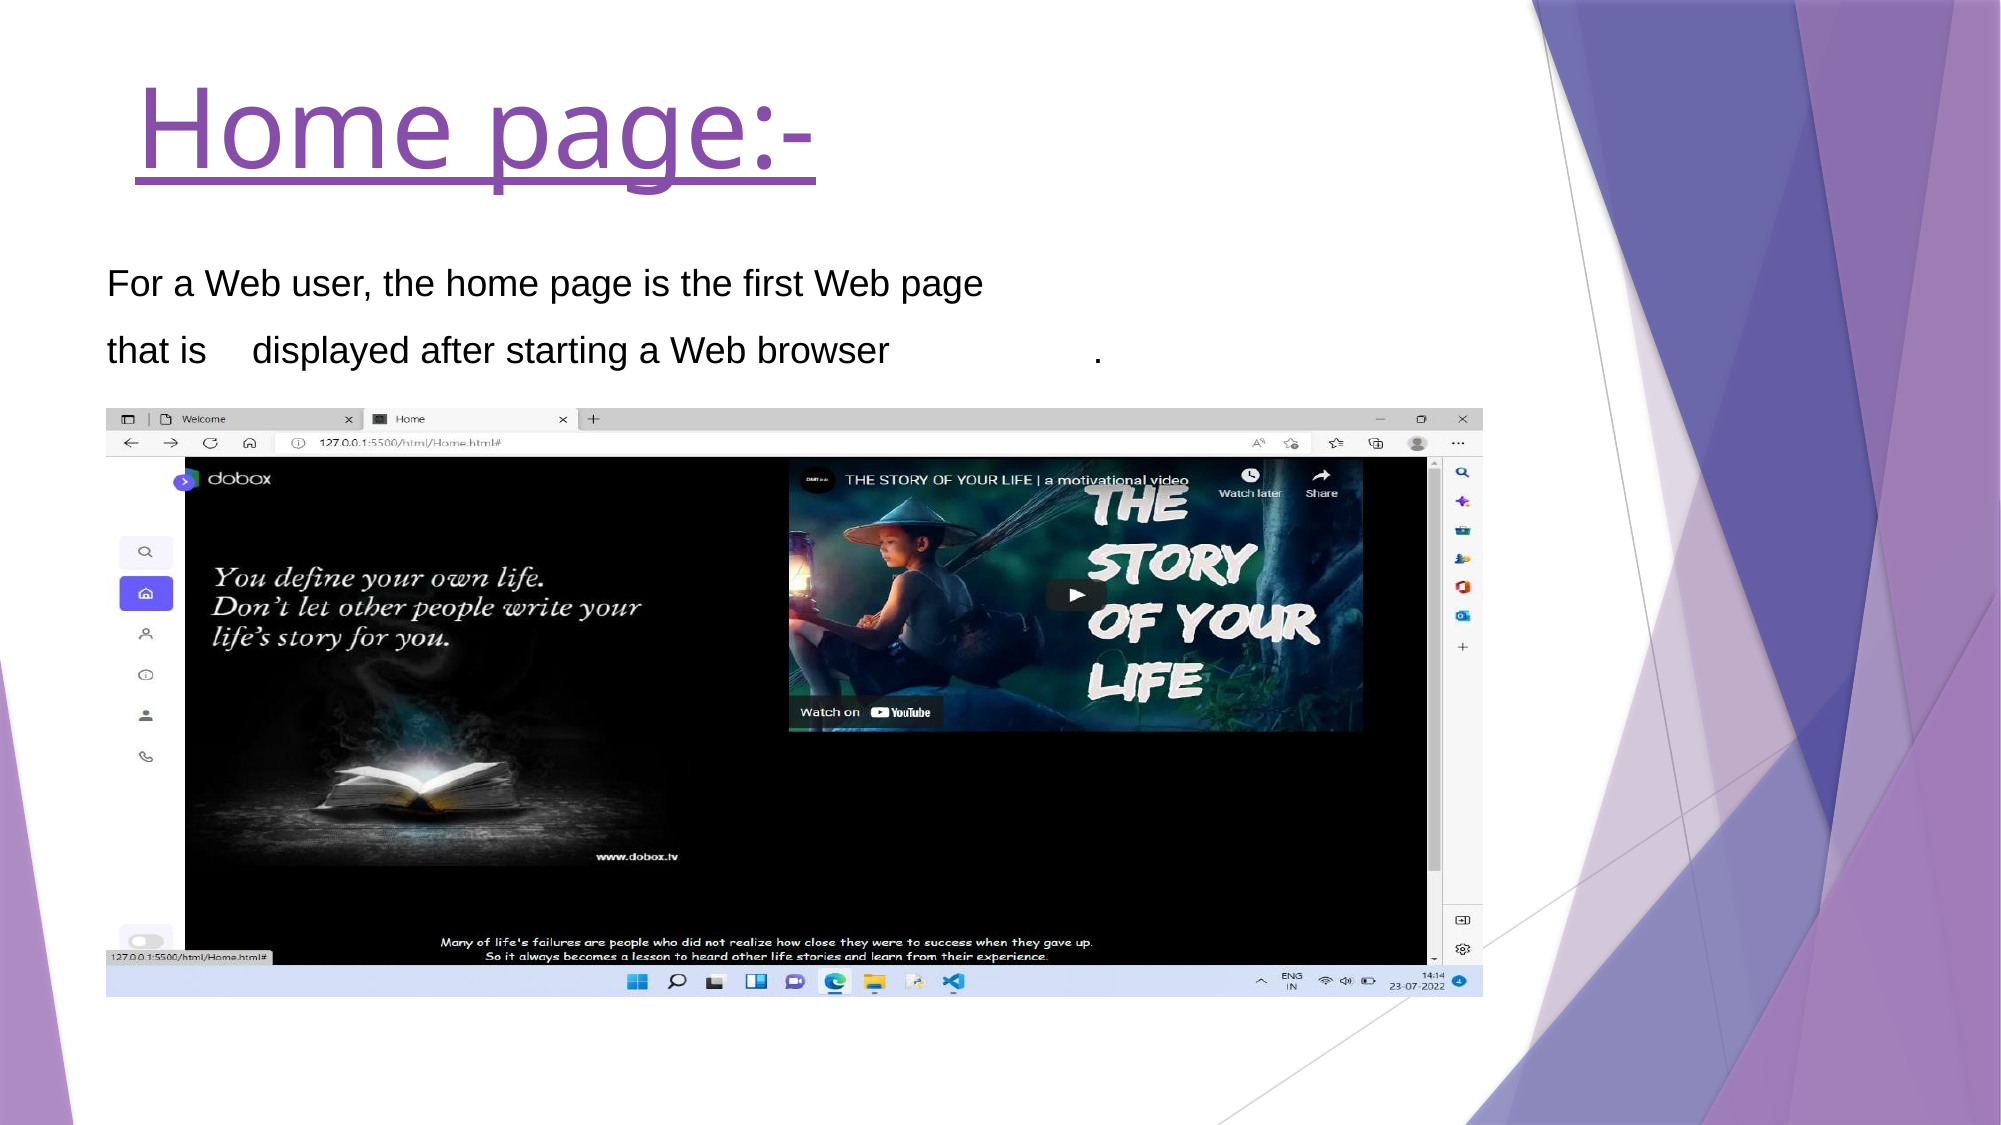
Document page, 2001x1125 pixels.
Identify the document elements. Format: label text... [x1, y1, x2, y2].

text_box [106, 255, 1666, 1040]
text_box Home page:- [120, 48, 1200, 199]
